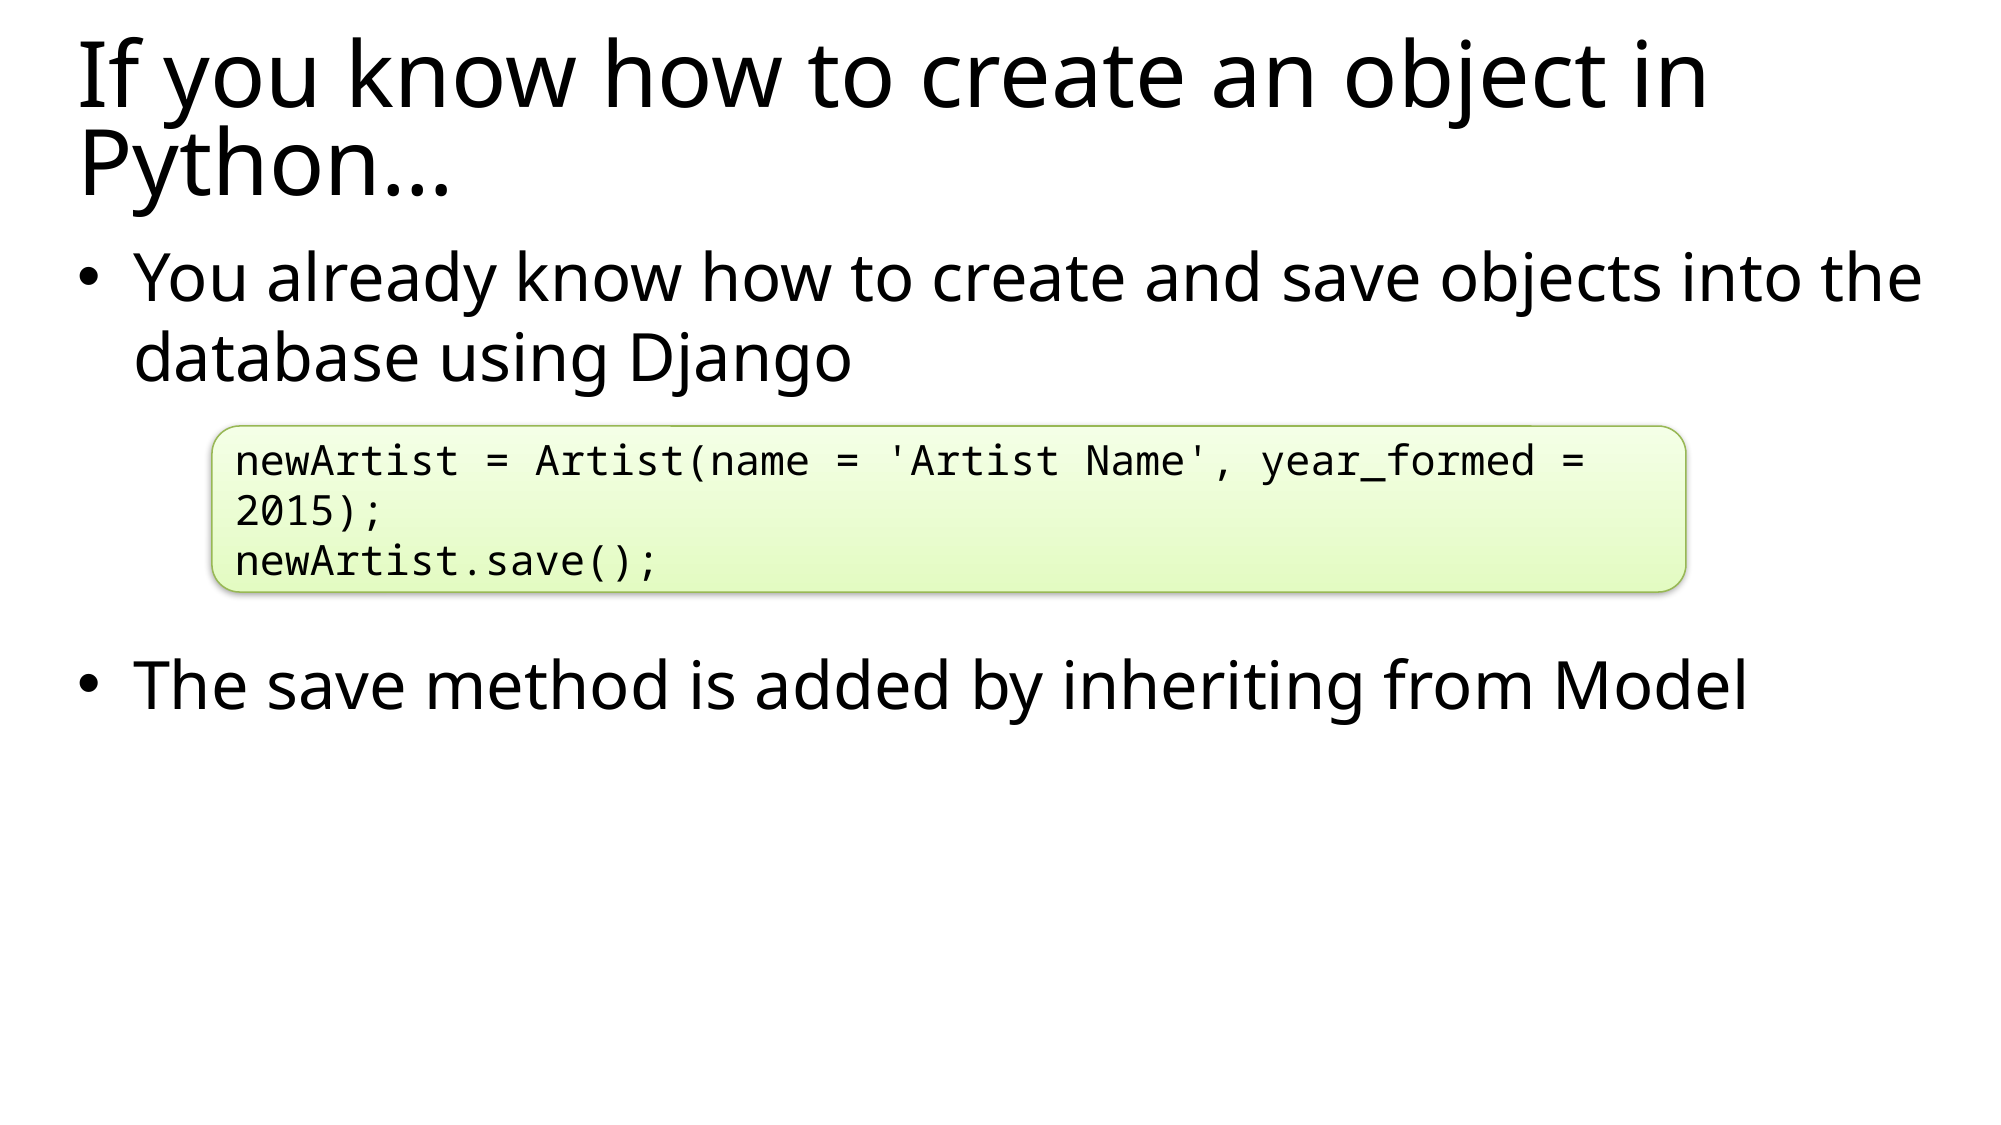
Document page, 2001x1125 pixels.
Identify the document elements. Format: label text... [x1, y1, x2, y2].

list You already know how to create and save objects into the database using Django The save method is added by inheriting from Model [62, 227, 1953, 1096]
title If you know how to create an object in Python… [62, 29, 1953, 205]
text_box newArtist = Artist(name = 'Artist Name', year_formed = 2015); newArtist.save(); [211, 425, 1687, 593]
